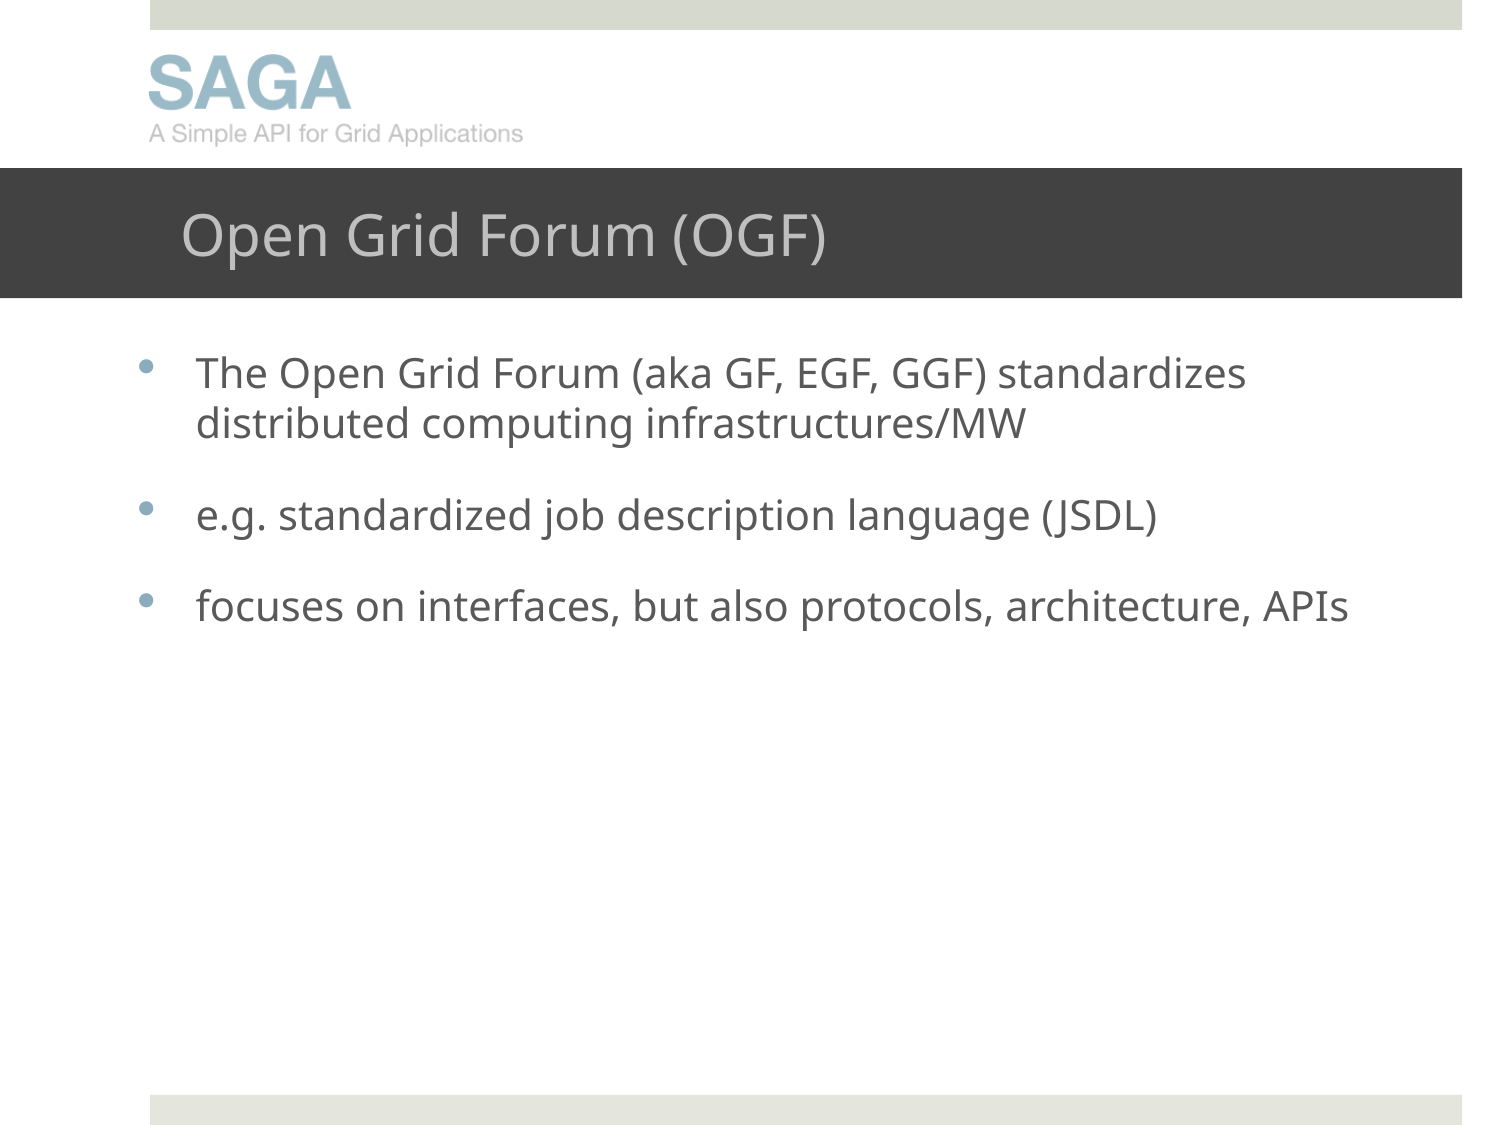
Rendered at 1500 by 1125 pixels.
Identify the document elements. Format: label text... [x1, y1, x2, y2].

title Open Grid Forum (OGF) [0, 168, 1463, 299]
list The Open Grid Forum (aka GF, EGF, GGF) standardizes distributed computing infrastructures/MW e.g. standardized job description language (JSDL) focuses on interfaces, but also protocols, architecture, APIs [124, 339, 1432, 1028]
picture [148, 54, 523, 147]
